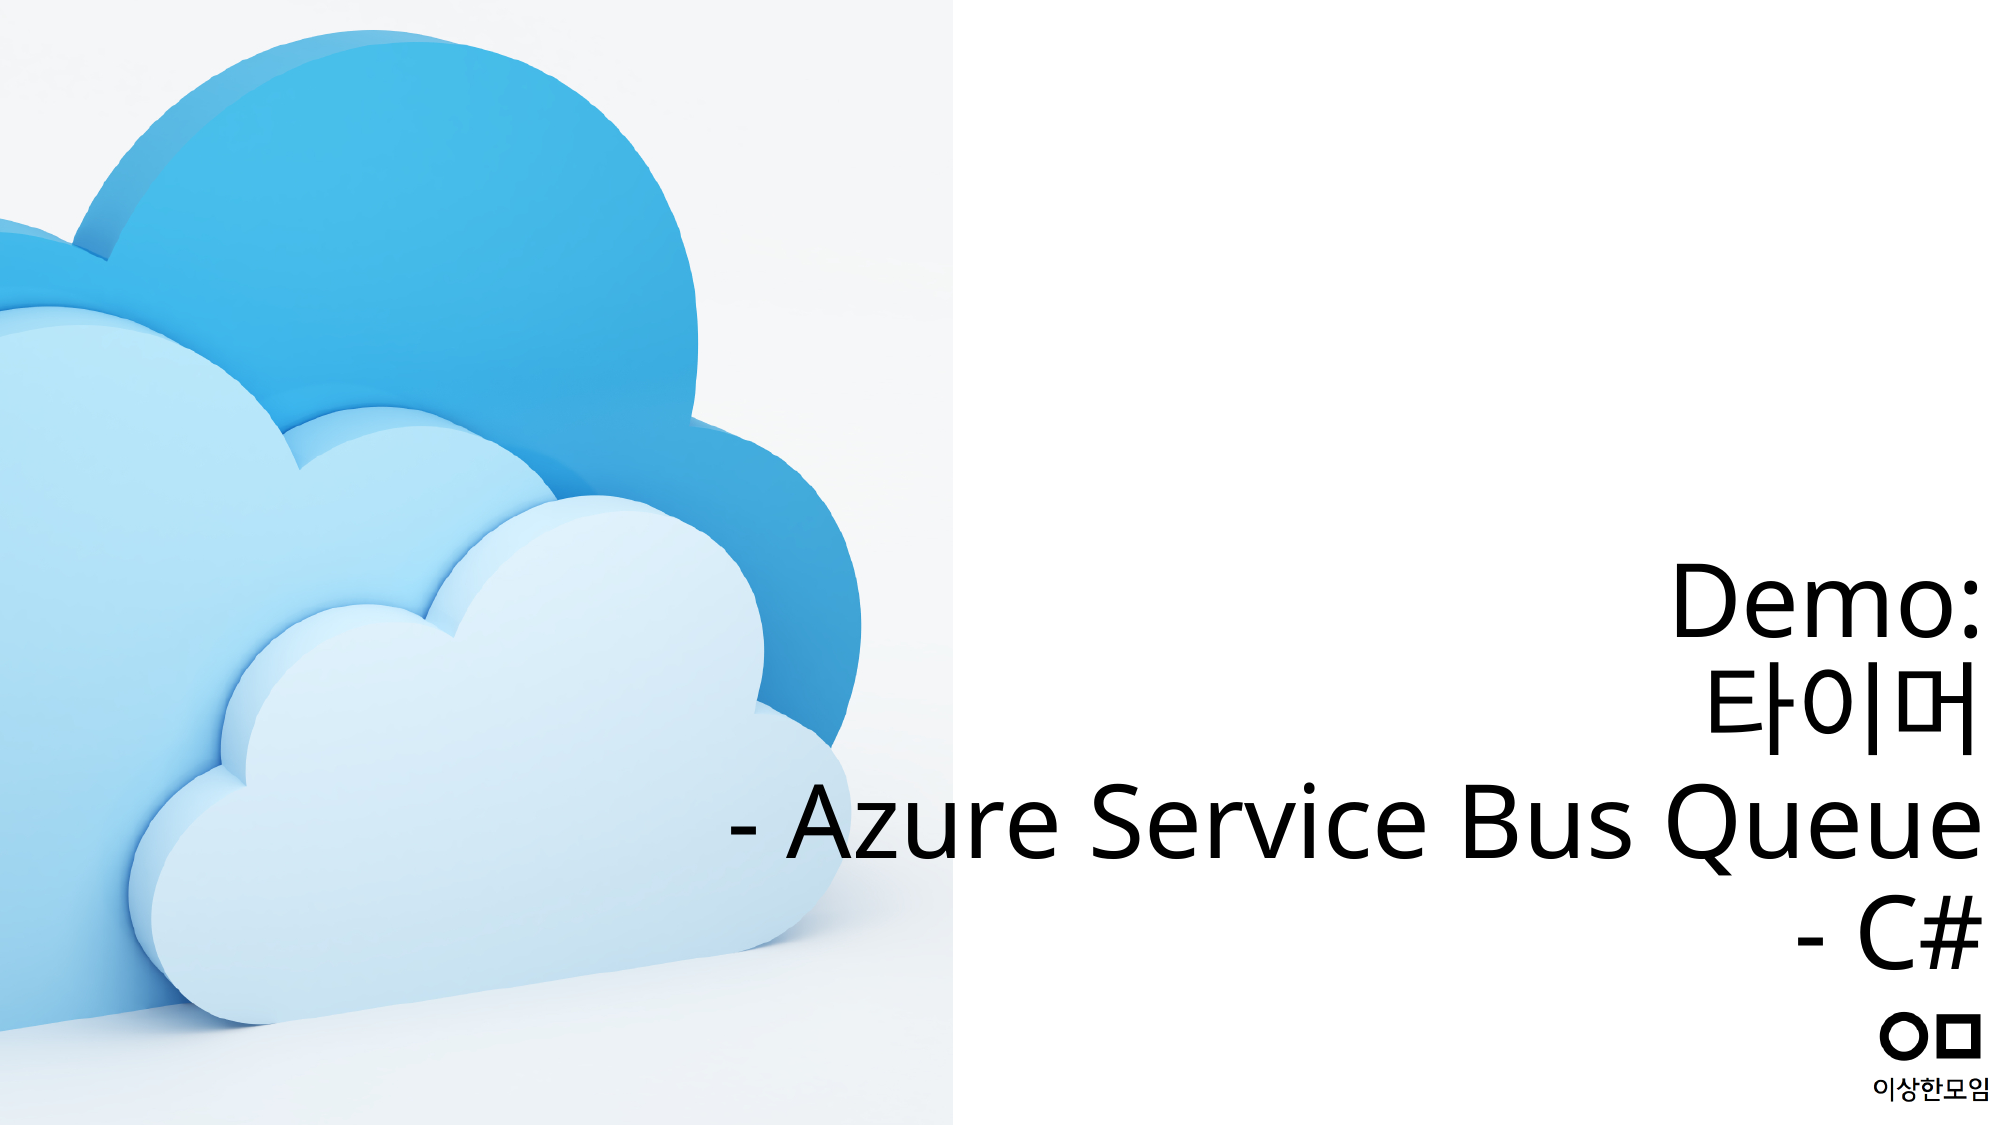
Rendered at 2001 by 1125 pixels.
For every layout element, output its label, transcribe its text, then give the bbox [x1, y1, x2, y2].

picture [1862, 999, 2000, 1125]
picture [0, 0, 953, 1125]
title Demo: 타이머 - Azure Service Bus Queue - C# [577, 530, 2000, 999]
